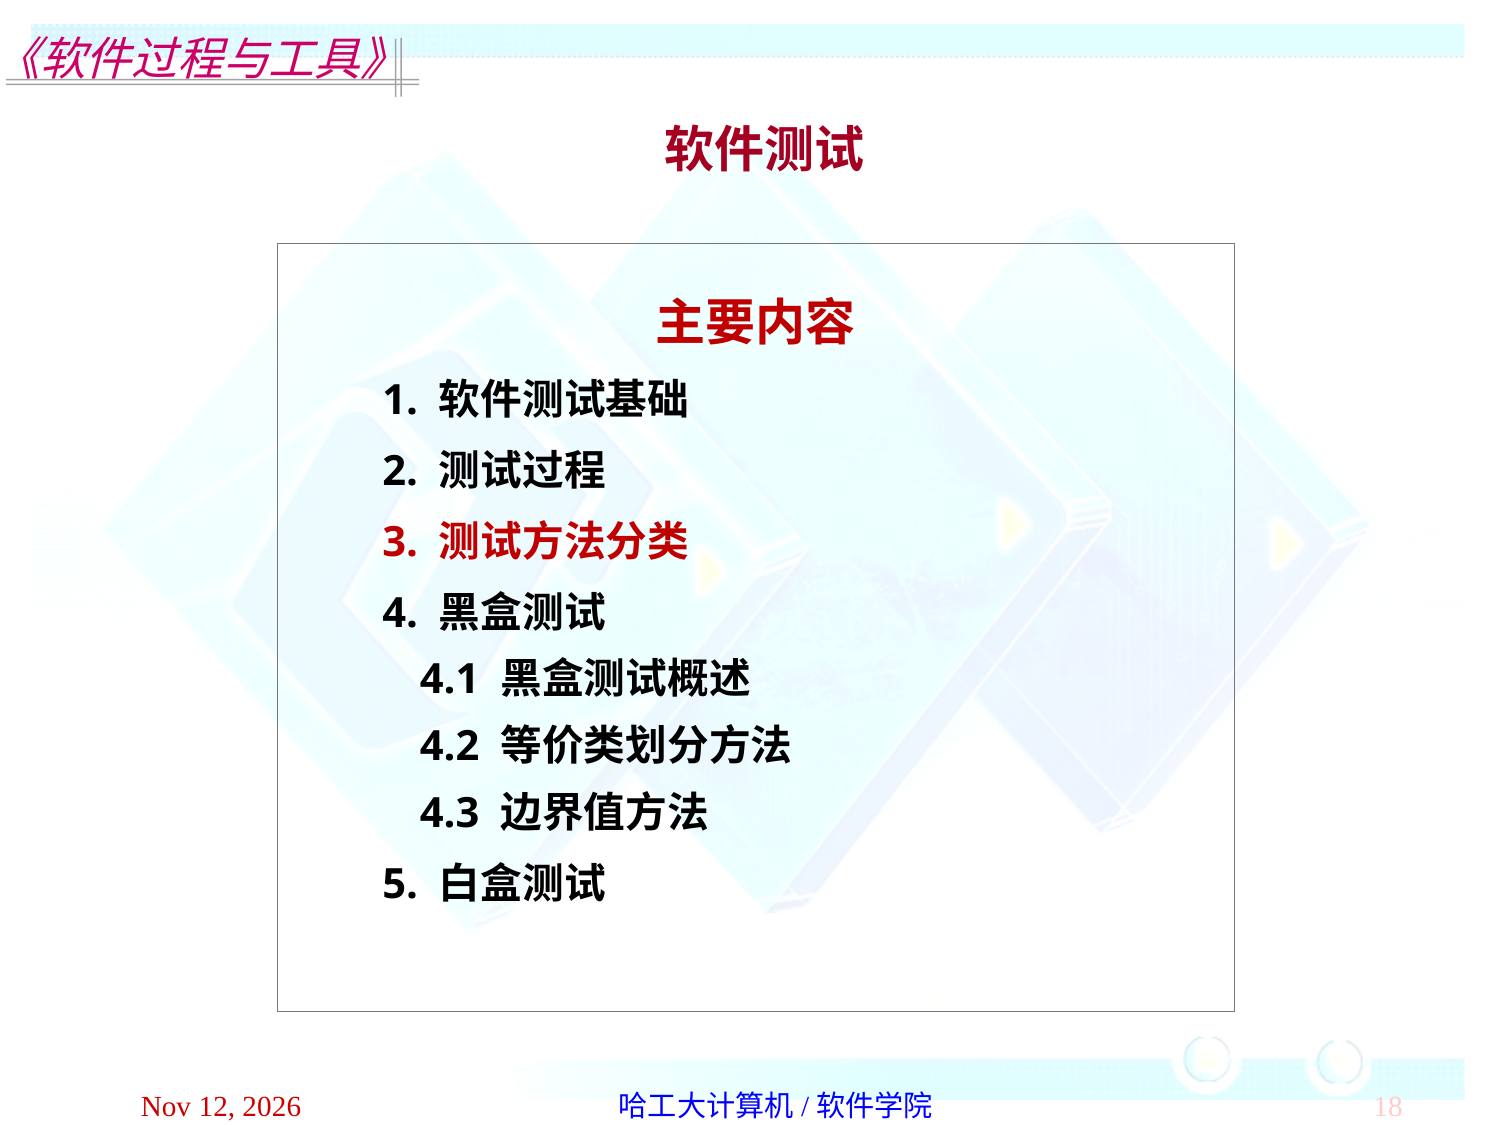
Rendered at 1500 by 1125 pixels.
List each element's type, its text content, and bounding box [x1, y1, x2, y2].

text_box 软件测试 [389, 74, 1140, 221]
text_box 主要内容 1. 软件测试基础 2. 测试过程 3. 测试方法分类 4. 黑盒测试 4.1 黑盒测试概述 4.2 等价类划分方法 4.3 边界值方法 5. 白盒测试 [277, 243, 1235, 1012]
